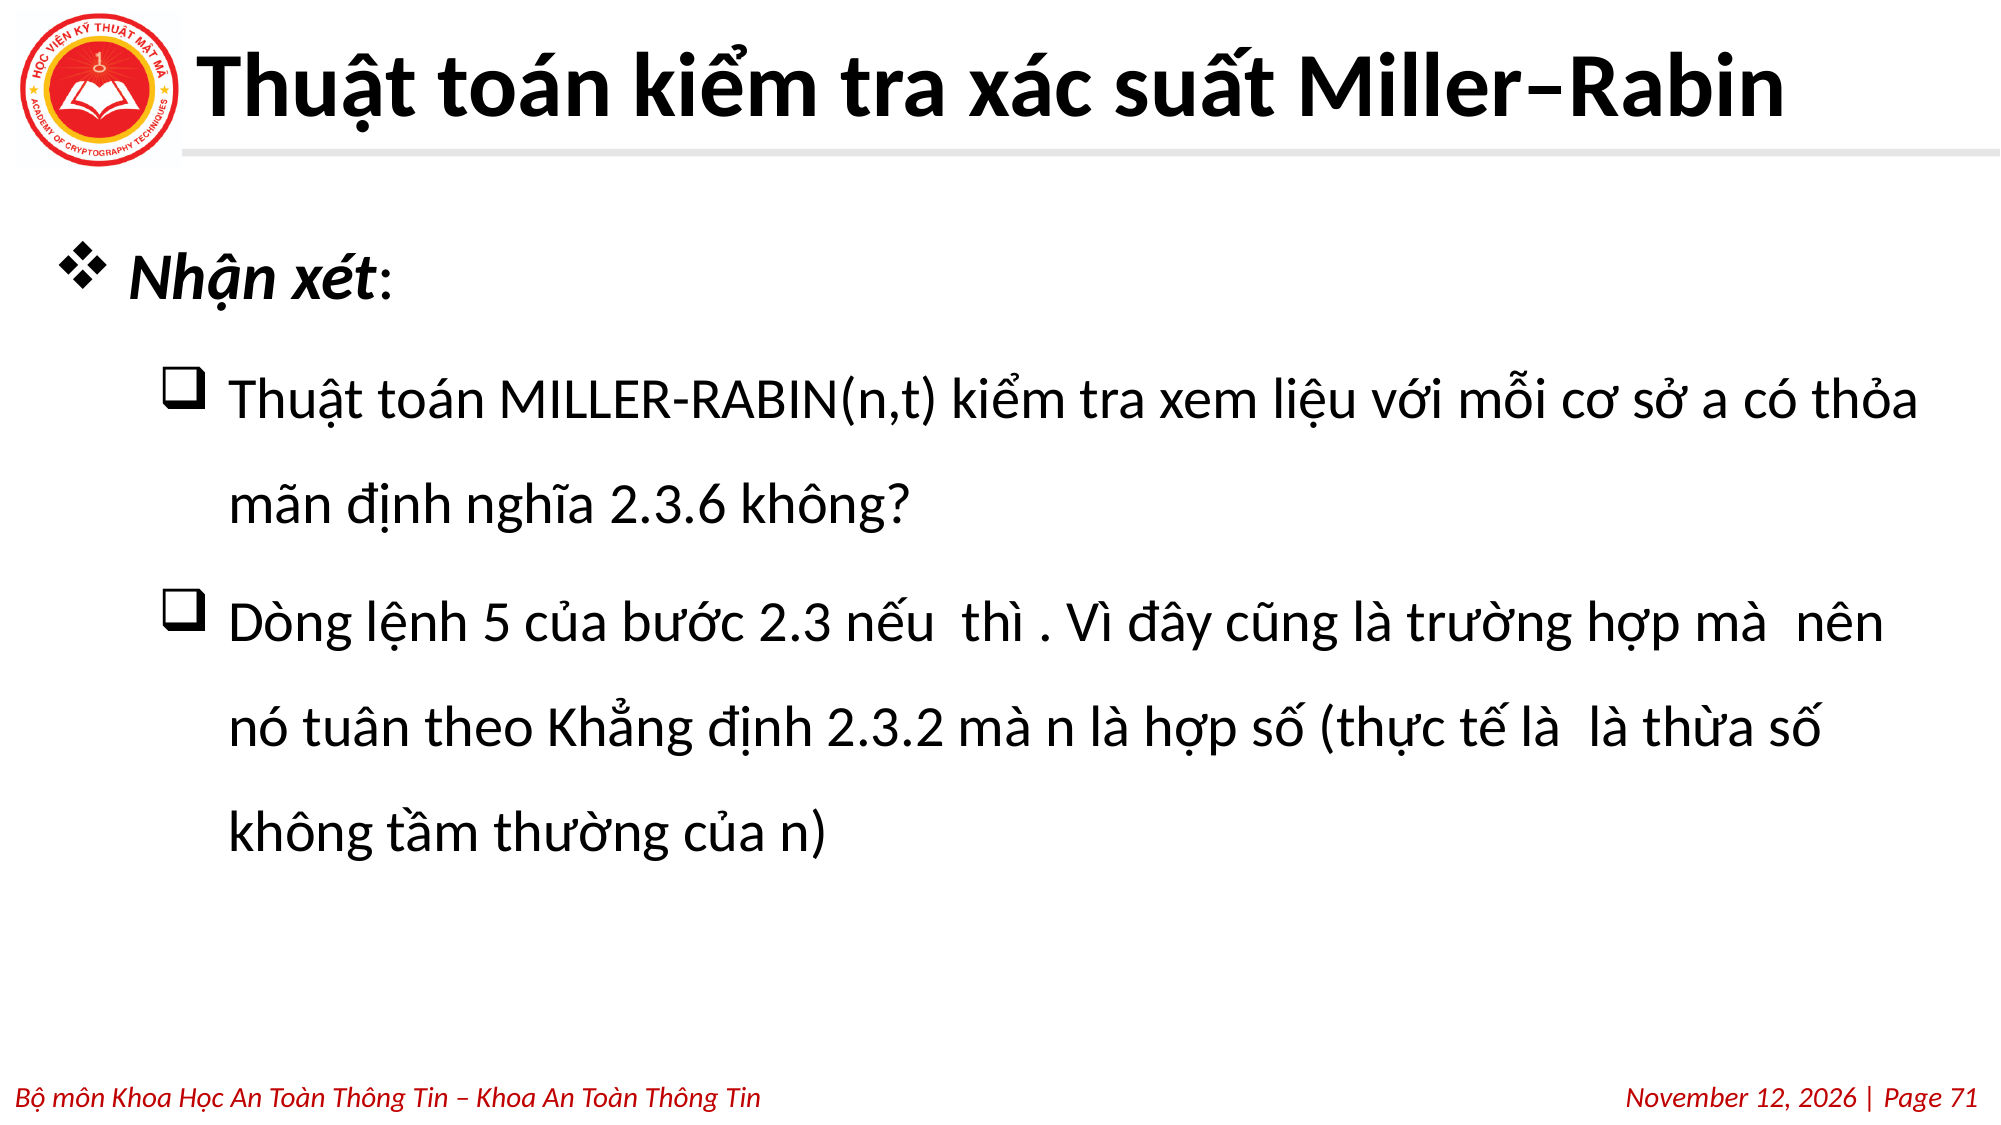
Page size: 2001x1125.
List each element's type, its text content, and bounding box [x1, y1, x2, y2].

title Thuật toán kiểm tra xác suất Miller–Rabin [181, 28, 1989, 146]
picture [16, 10, 182, 169]
